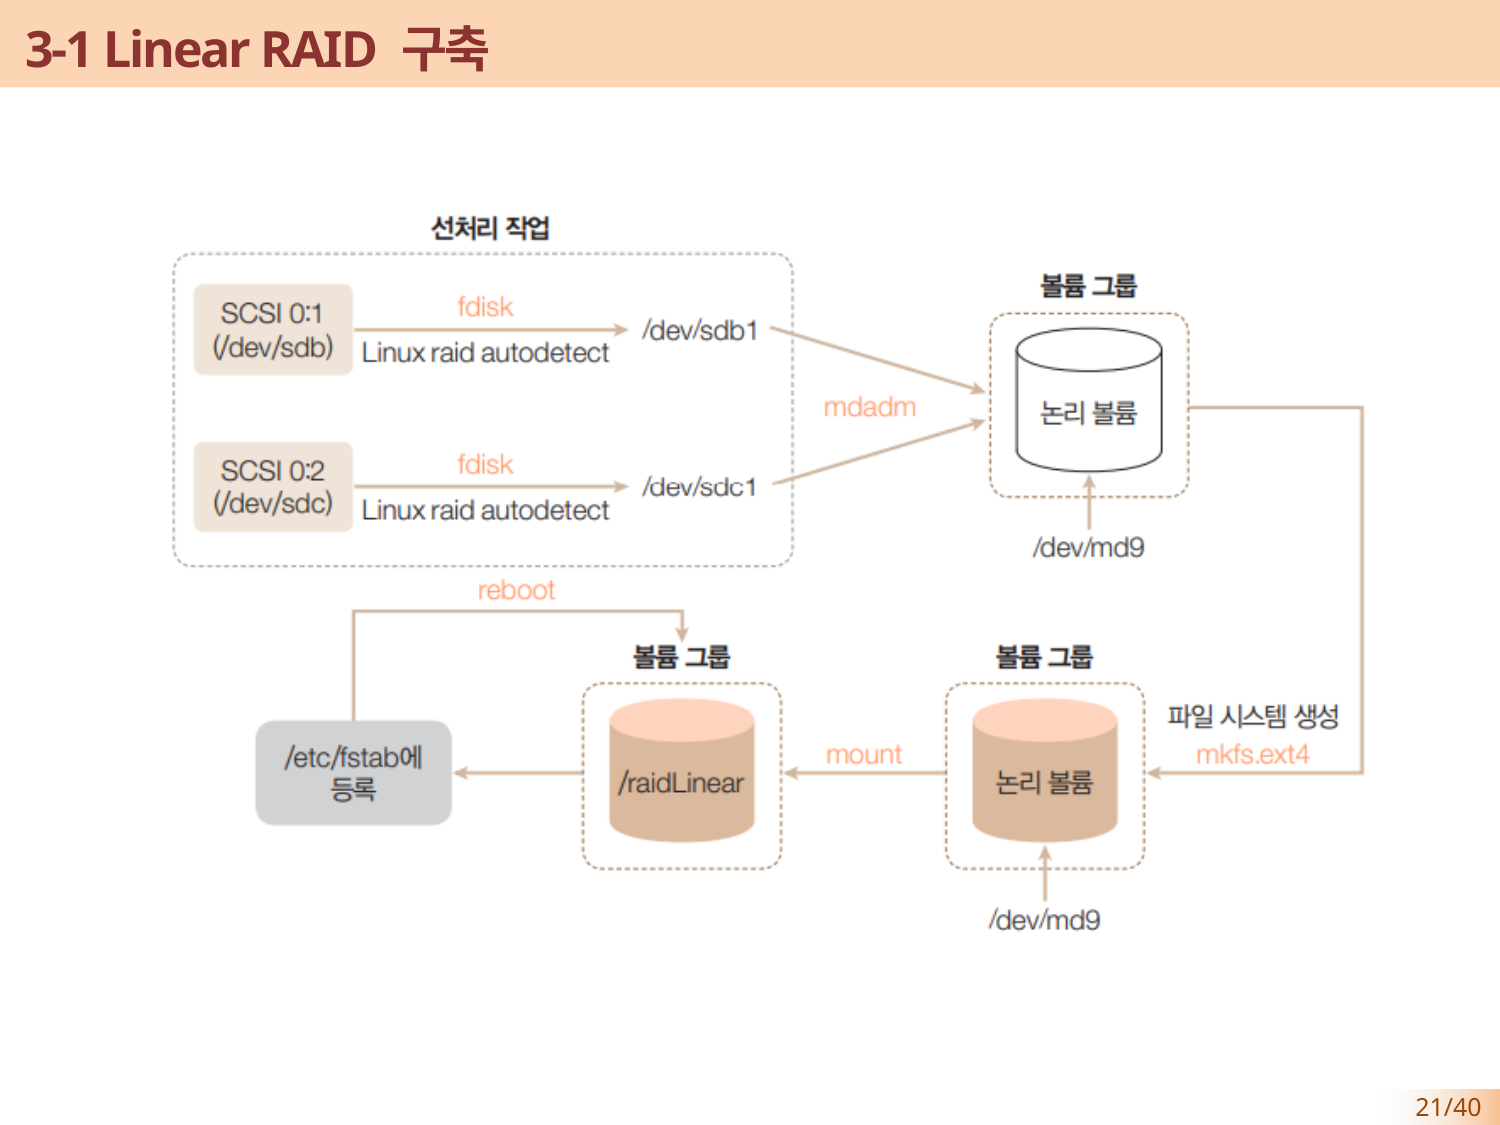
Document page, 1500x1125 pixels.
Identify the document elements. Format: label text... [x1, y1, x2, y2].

title 3-1 Linear RAID 구축 [10, 8, 1260, 87]
picture [166, 207, 1368, 947]
